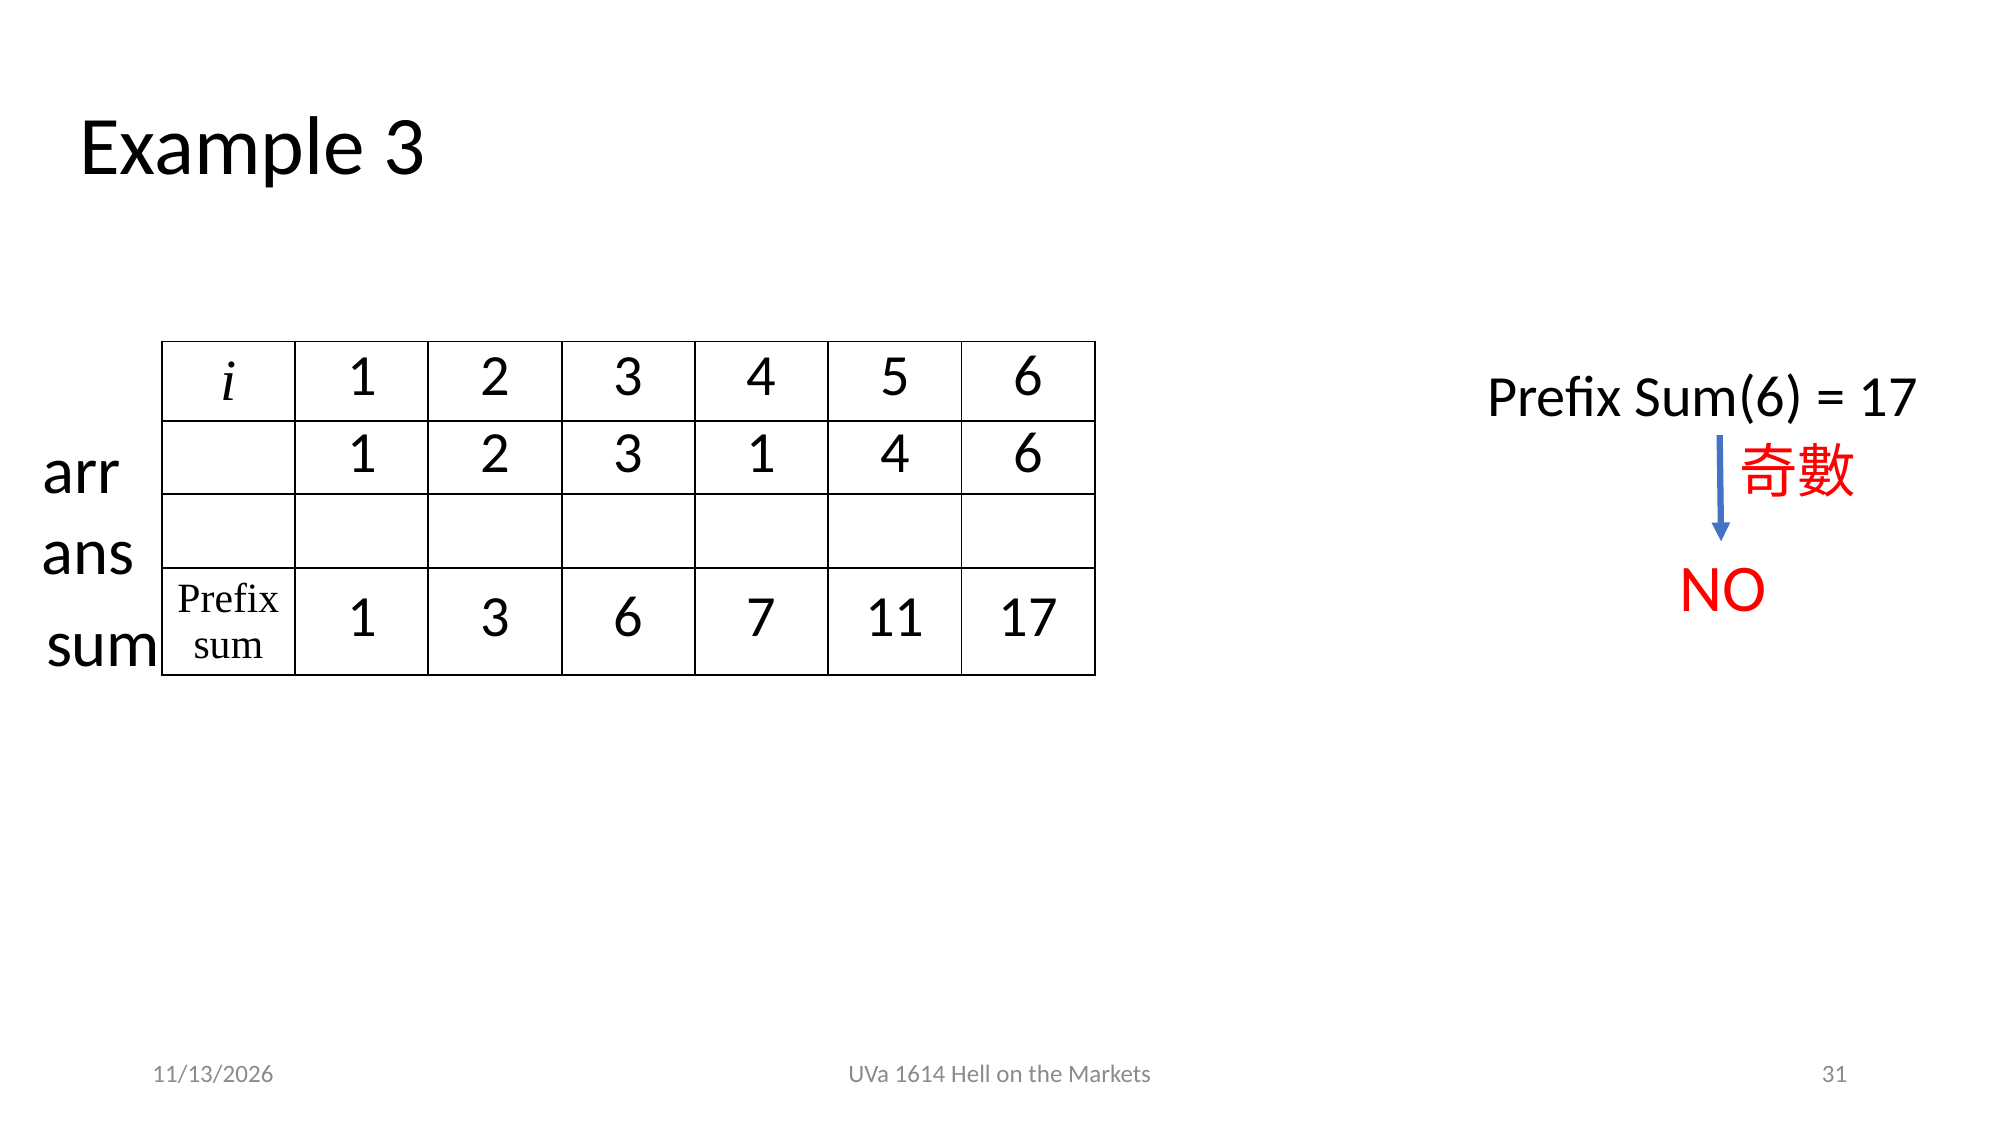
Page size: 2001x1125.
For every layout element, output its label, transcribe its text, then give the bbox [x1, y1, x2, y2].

slide_number 31 [1412, 1042, 1863, 1103]
text_box ans [27, 500, 160, 596]
footer UVa 1614 Hell on the Markets [662, 1042, 1338, 1103]
text_box sum [31, 592, 180, 688]
text_box NO [1664, 537, 1813, 633]
text_box Example 3 [64, 84, 489, 199]
text_box arr [27, 419, 161, 515]
text_box 奇數 [1725, 426, 1895, 512]
text_box Prefix Sum(6) = 17 [1472, 350, 1967, 436]
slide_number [137, 1042, 588, 1103]
